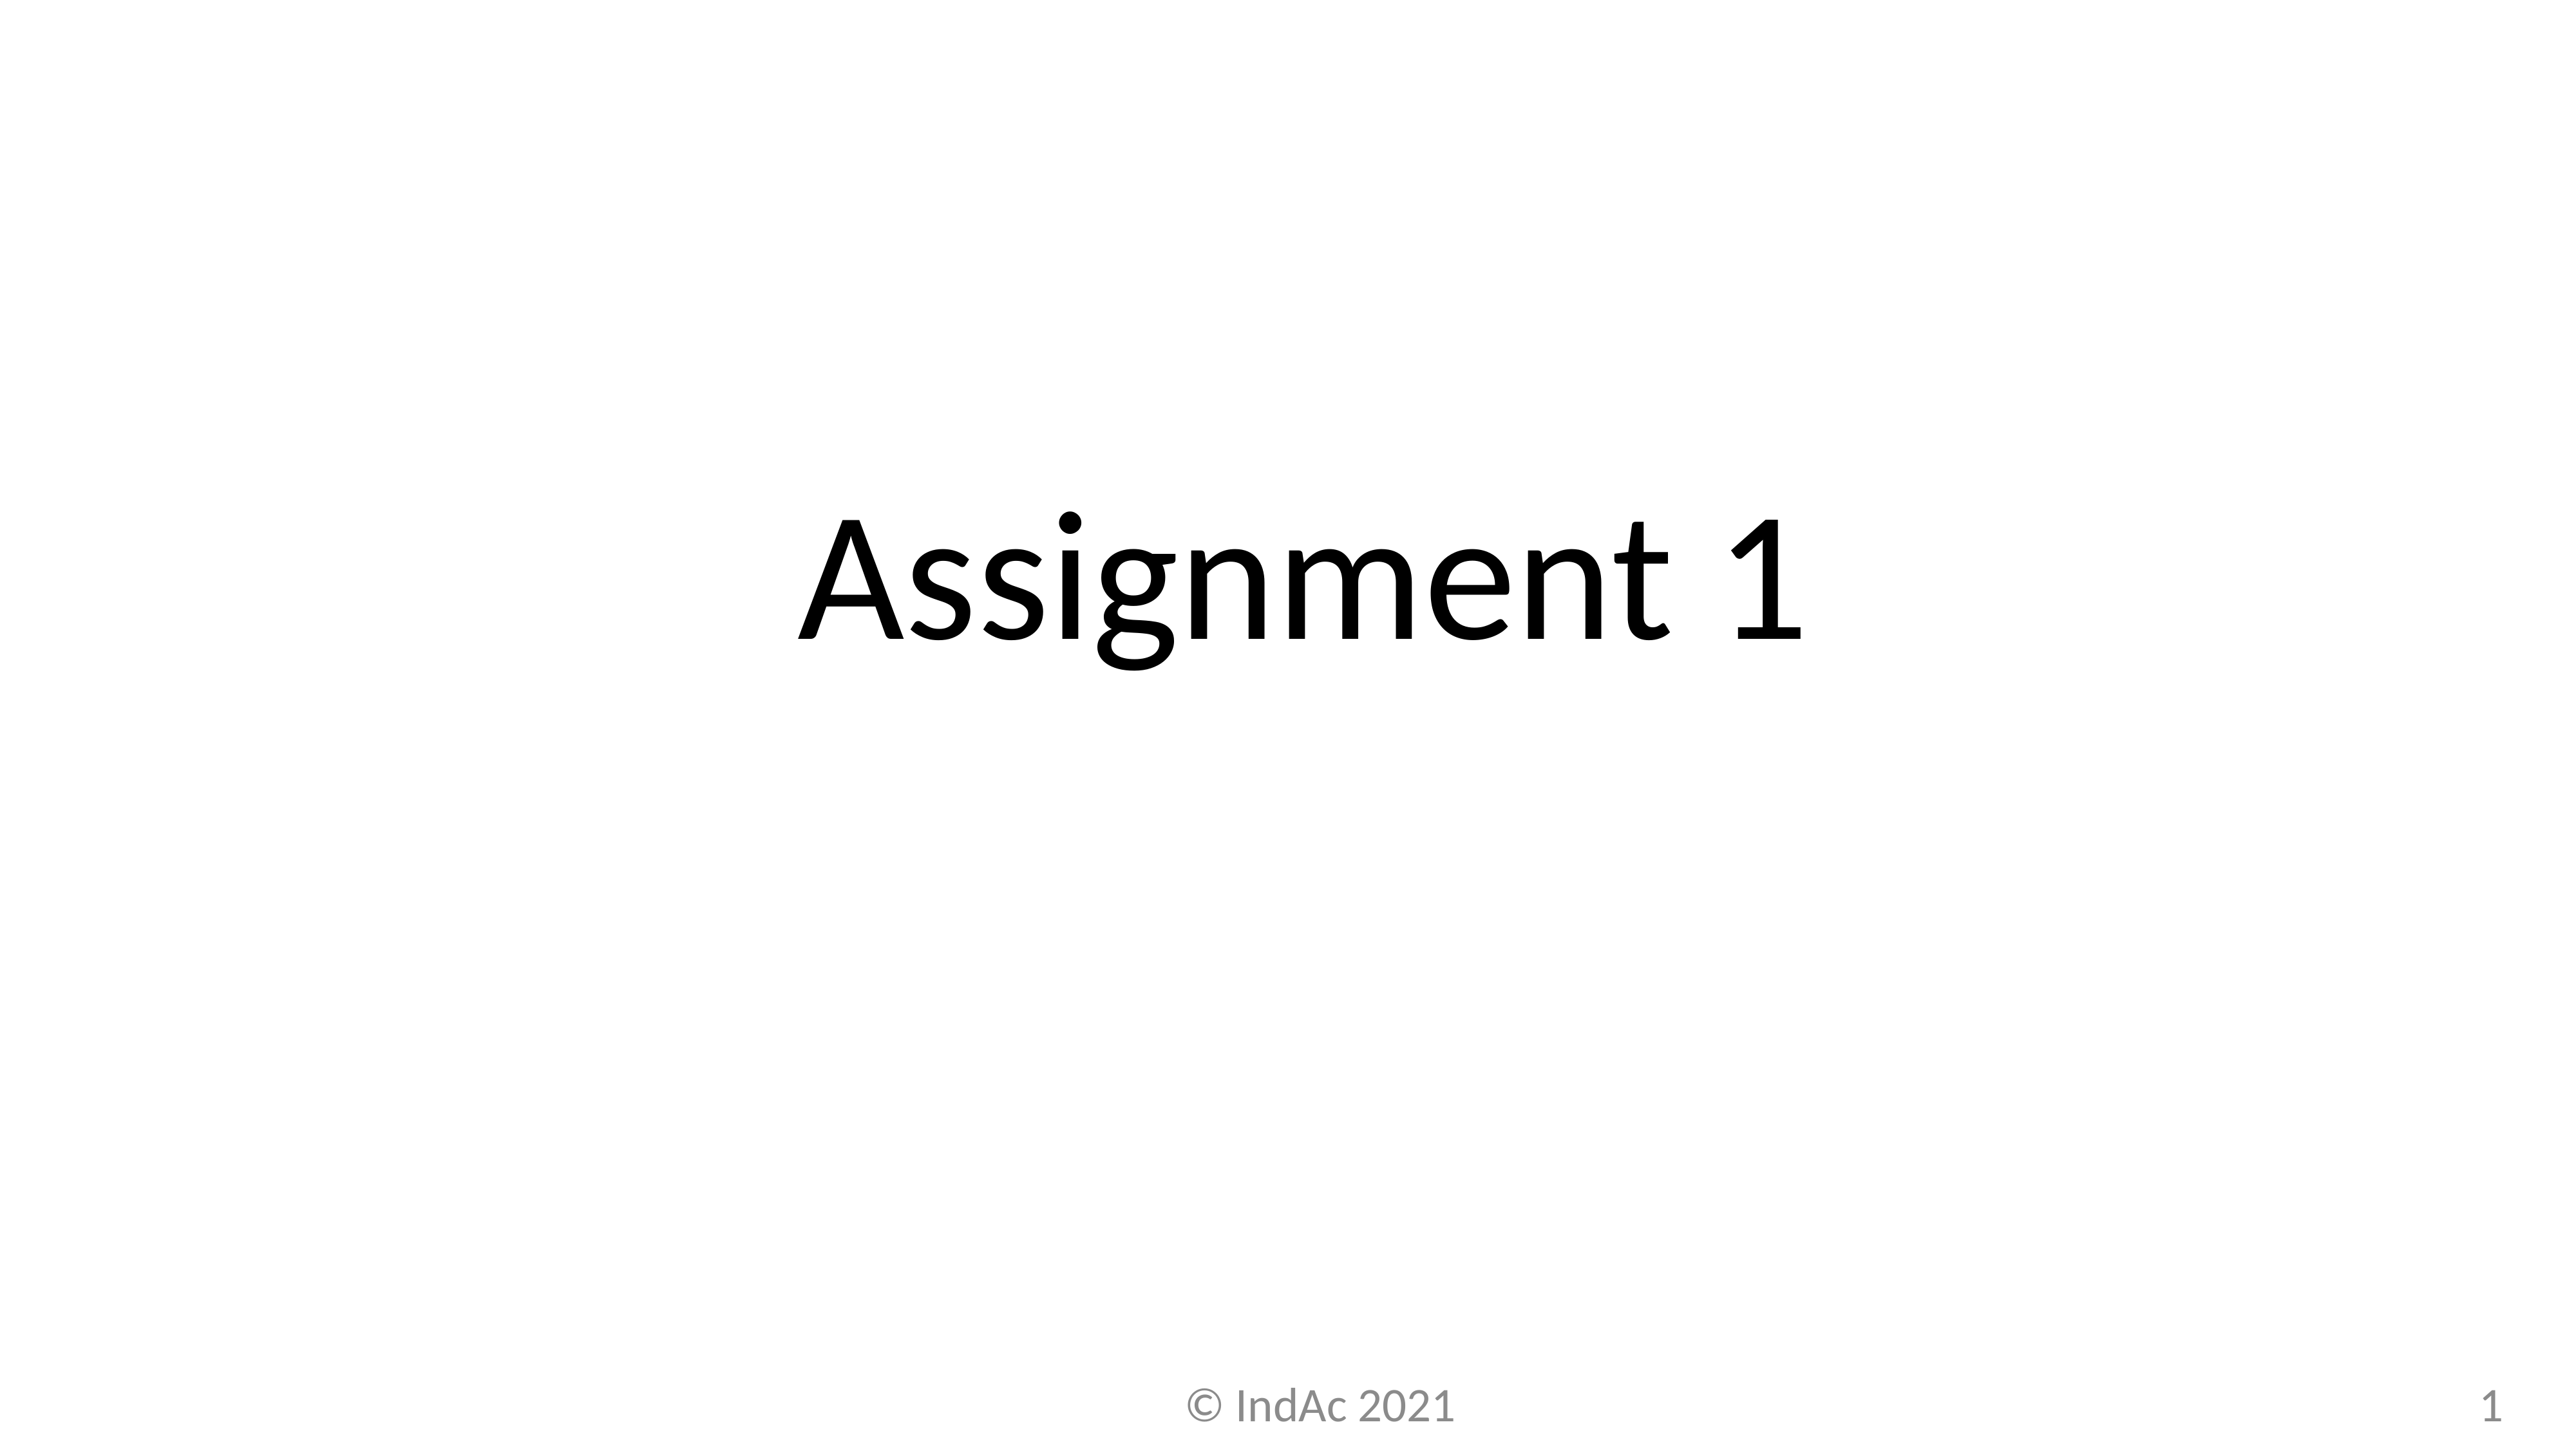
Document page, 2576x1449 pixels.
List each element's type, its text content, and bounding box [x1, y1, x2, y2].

footer © IndAc 2021 [748, 1363, 1892, 1441]
text_box Assignment 1 [535, 483, 2073, 647]
slide_number 1 [2348, 1363, 2514, 1441]
